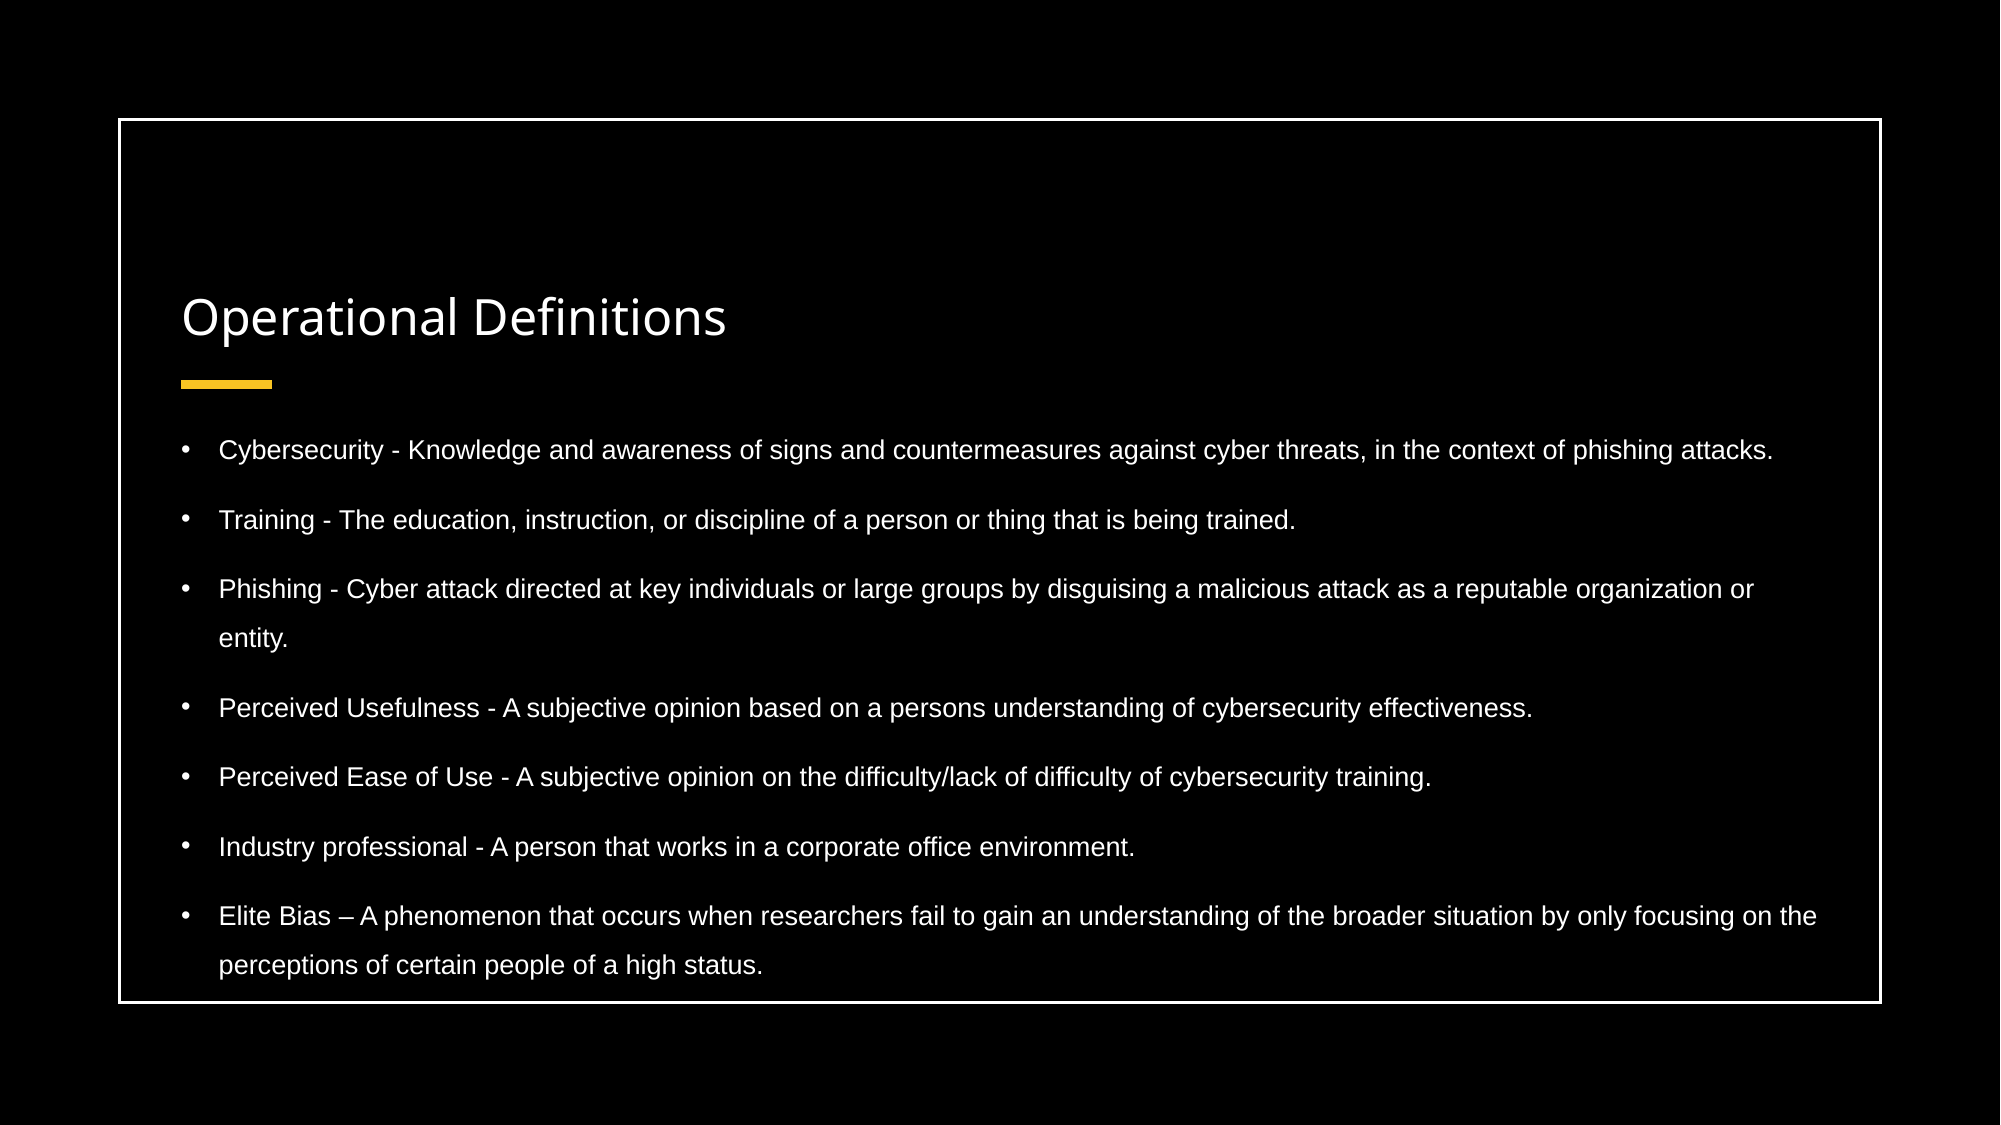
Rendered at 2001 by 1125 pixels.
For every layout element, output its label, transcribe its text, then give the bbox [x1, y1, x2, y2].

title Operational Definitions [181, 184, 1819, 346]
list Cybersecurity - Knowledge and awareness of signs and countermeasures against cyber threats, in the context of phishing attacks. Training - The education, instruction, or discipline of a person or thing that is being trained. Phishing - Cyber attack directed at key individuals or large groups by disguising a malicious attack as a reputable organization or entity. Perceived Usefulness - A subjective opinion based on a persons understanding of cybersecurity effectiveness. Perceived Ease of Use - A subjective opinion on the difficulty/lack of difficulty of cybersecurity training. Industry professional - A person that works in a corporate office environment. Elite Bias – A phenomenon that occurs when researchers fail to gain an understanding of the broader situation by only focusing on the perceptions of certain people of a high status. [181, 416, 1819, 1001]
